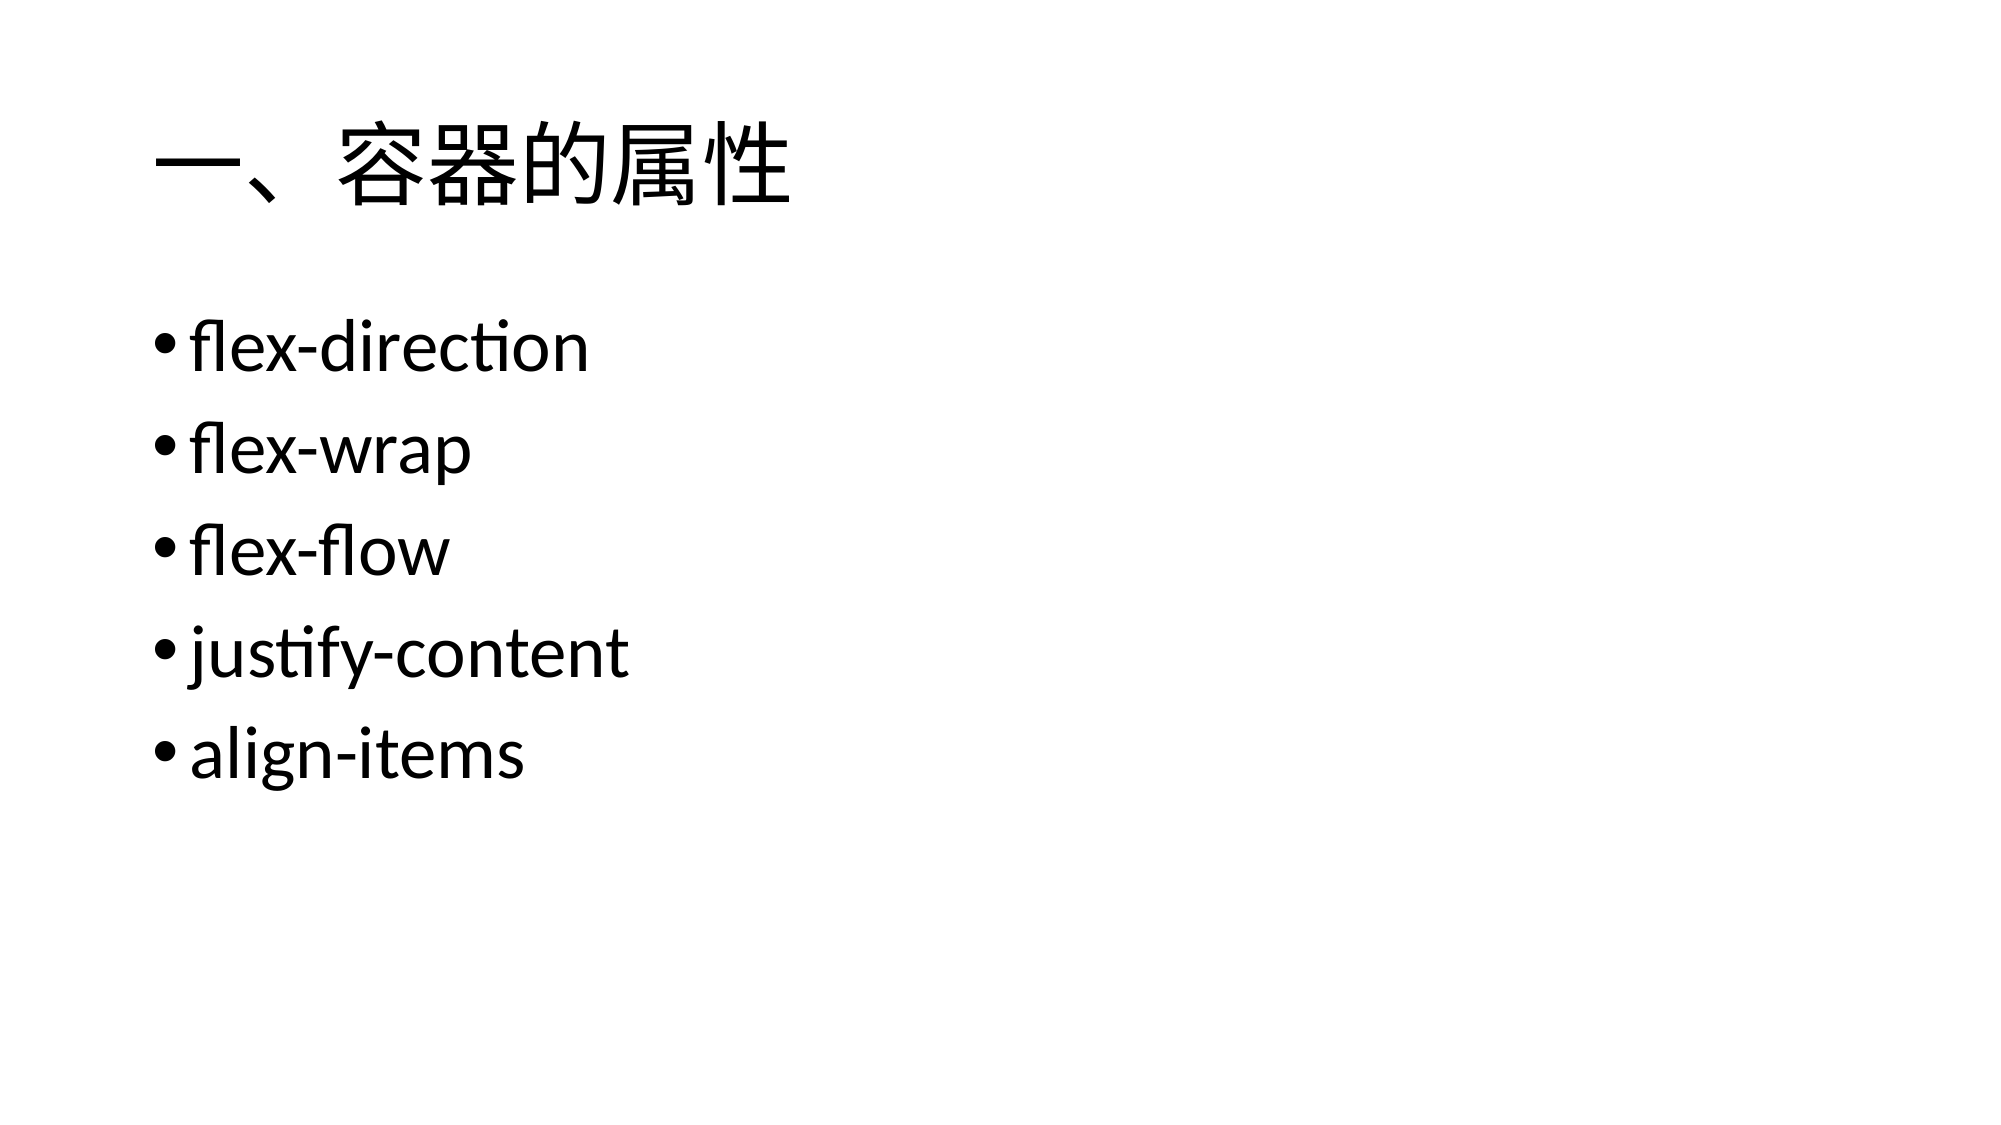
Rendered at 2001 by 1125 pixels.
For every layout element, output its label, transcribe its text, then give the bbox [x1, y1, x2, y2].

list flex-direction flex-wrap flex-flow justify-content align-items [137, 299, 1863, 1014]
title 一、容器的属性 [137, 59, 1863, 278]
